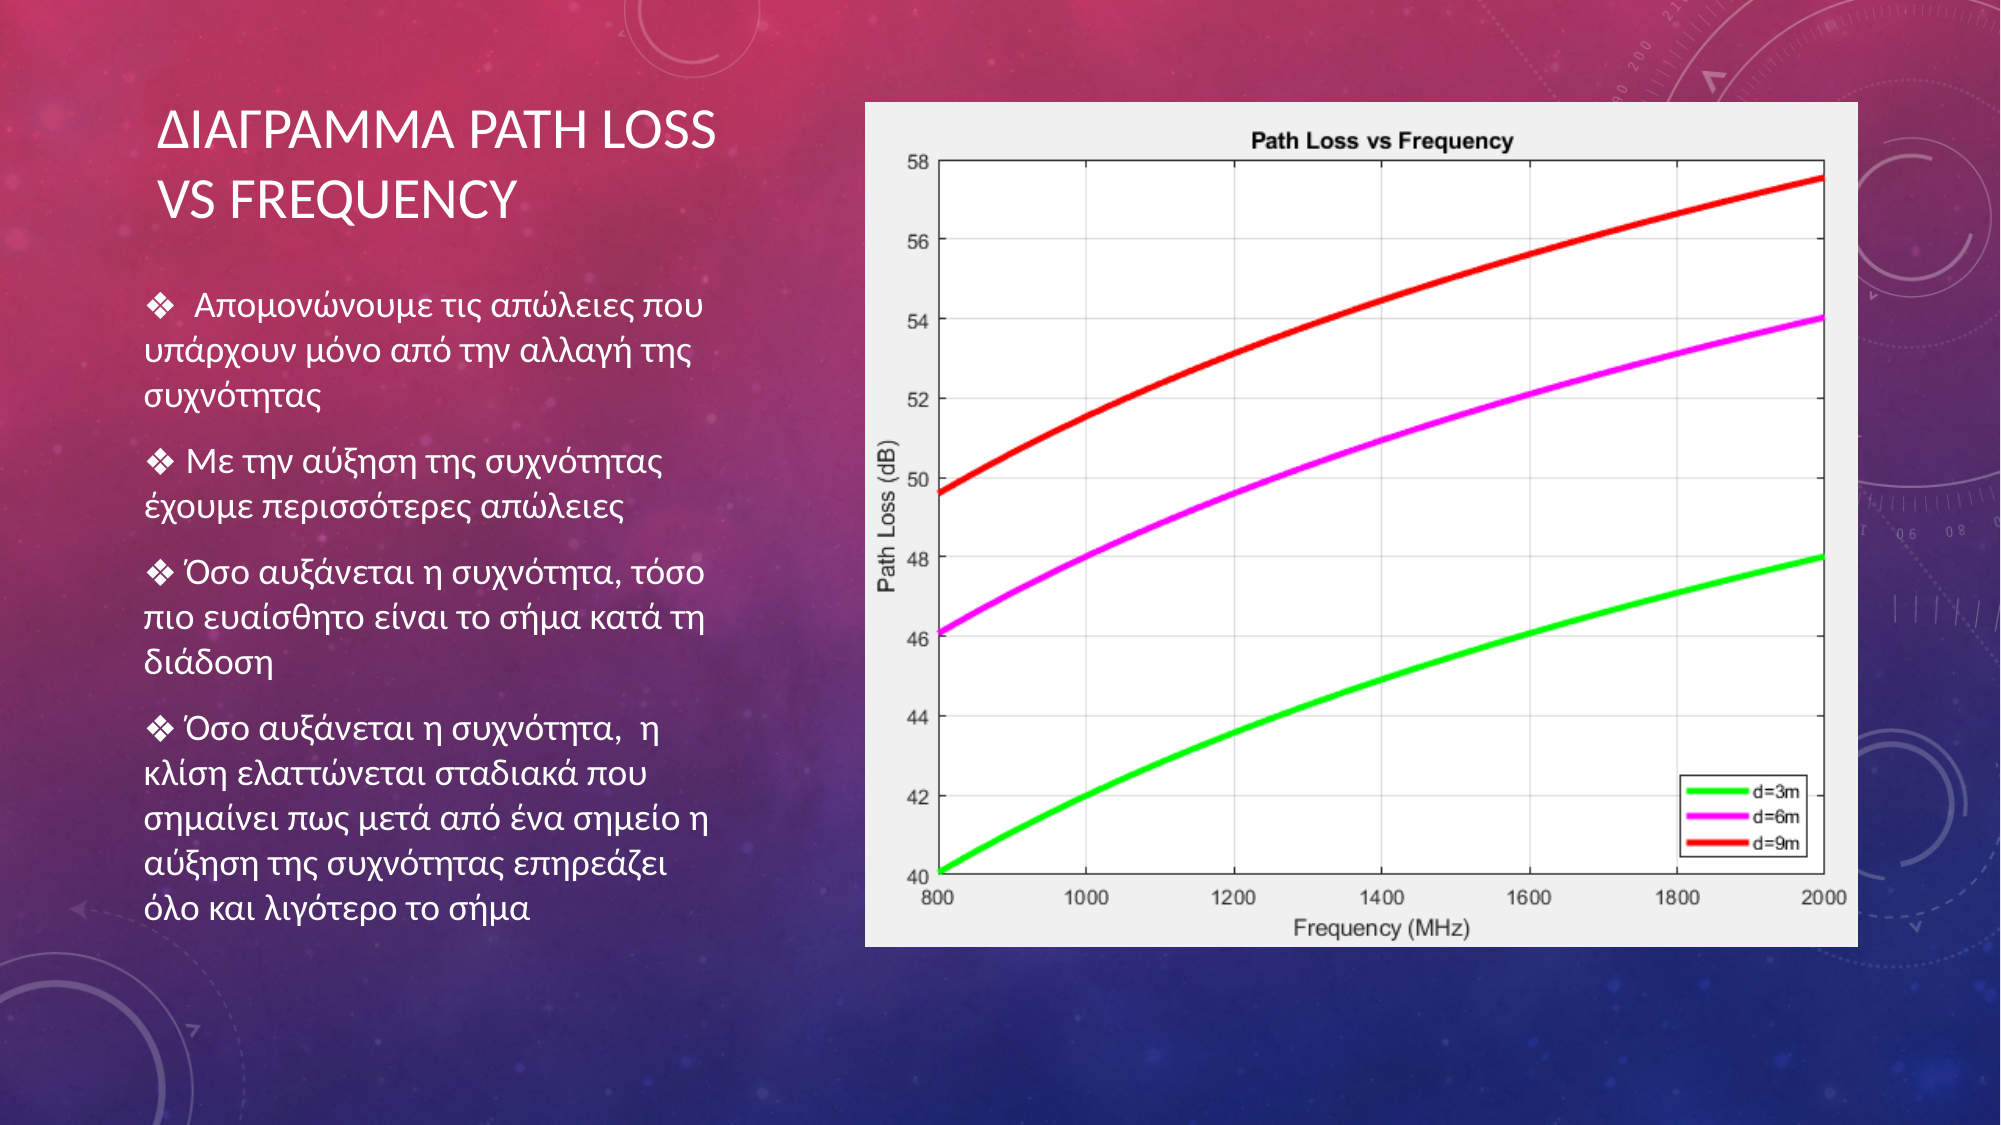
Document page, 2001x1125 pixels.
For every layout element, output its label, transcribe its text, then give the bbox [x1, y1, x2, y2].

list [865, 102, 1859, 948]
list Απομονώνουμε τις απώλειες που υπάρχουν μόνο από την αλλαγή της συχνότητας Με την αύξηση της συχνότητας έχουμε περισσότερες απώλειες Όσο αυξάνεται η συχνότητα, τόσο πιο ευαίσθητο είναι το σήμα κατά τη διάδοση Όσο αυξάνεται η συχνότητα, η κλίση ελαττώνεται σταδιακά που σημαίνει πως μετά από ένα σημείο η αύξηση της συχνότητας επηρεάζει όλο και λιγότερο το σήμα [128, 272, 733, 1023]
title ΔΙAΓΡΑΜΜΑ PATH LOSS VS FREQUENCY [142, 54, 733, 238]
picture [0, 0, 2001, 1125]
